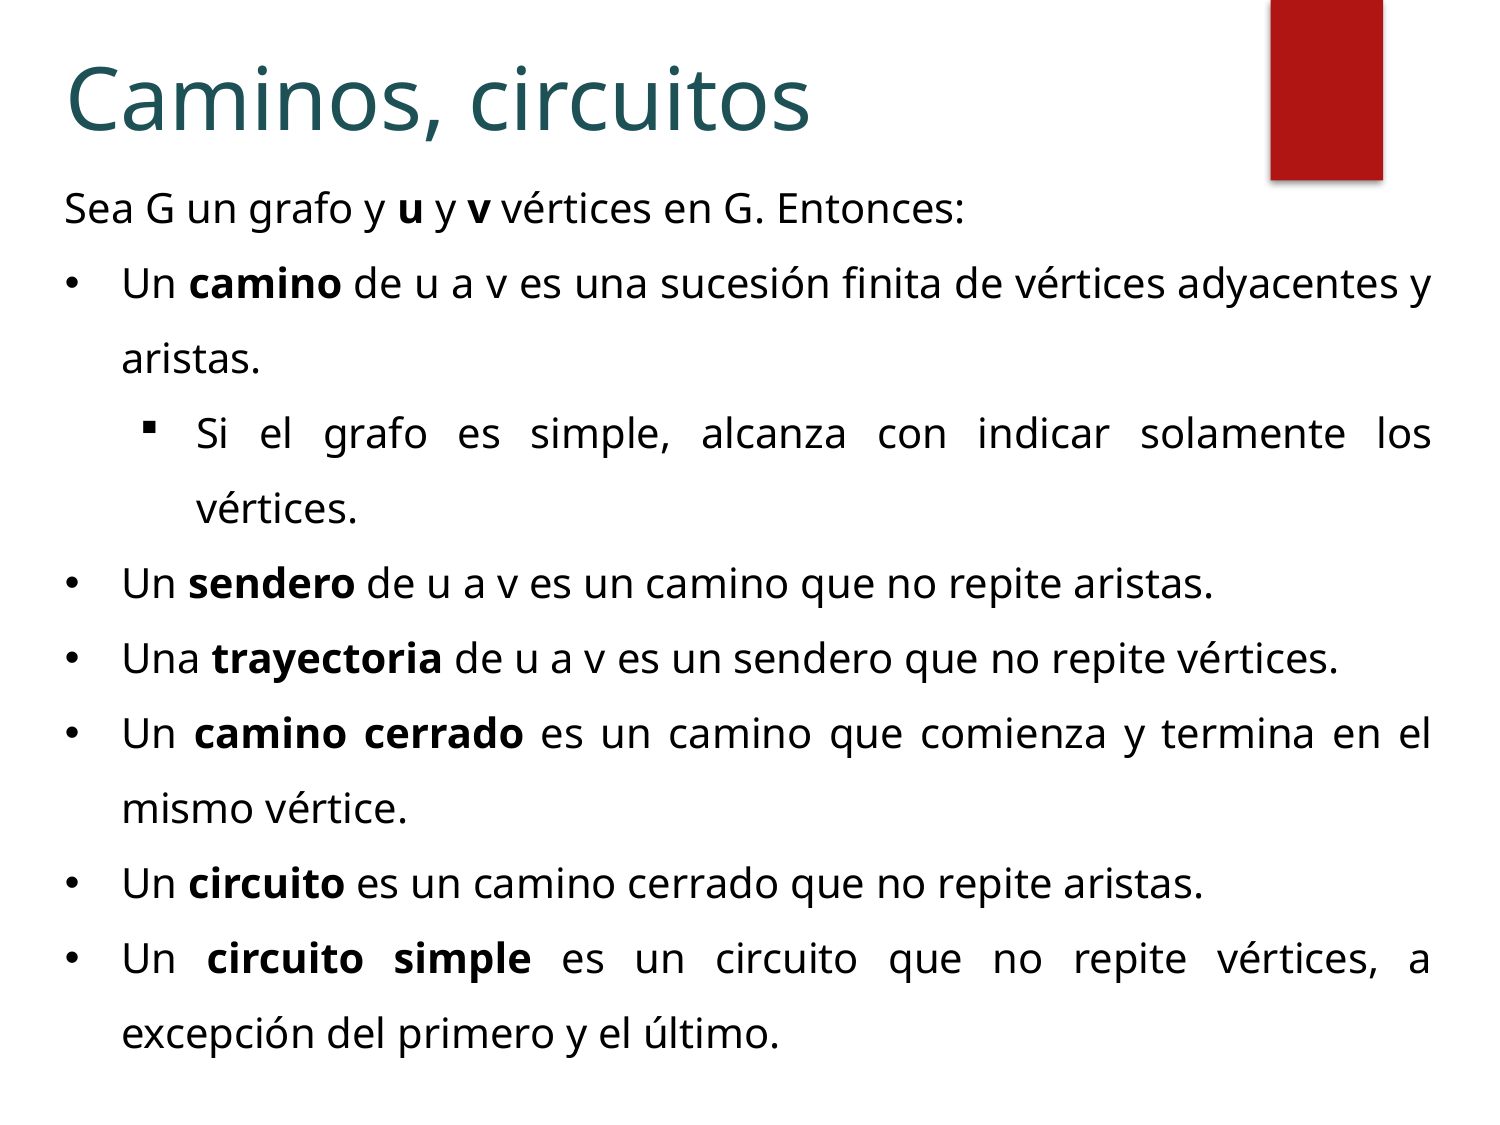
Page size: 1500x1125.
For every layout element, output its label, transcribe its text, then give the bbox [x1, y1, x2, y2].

text_box Sea G un grafo y u y v vértices en G. Entonces: Un camino de u a v es una sucesión finita de vértices adyacentes y aristas. Si el grafo es simple, alcanza con indicar solamente los vértices. Un sendero de u a v es un camino que no repite aristas. Una trayectoria de u a v es un sendero que no repite vértices. Un camino cerrado es un camino que comienza y termina en el mismo vértice. Un circuito es un camino cerrado que no repite aristas. Un circuito simple es un circuito que no repite vértices, a excepción del primero y el último. [50, 149, 1448, 1125]
title Caminos, circuitos [50, 35, 1400, 149]
